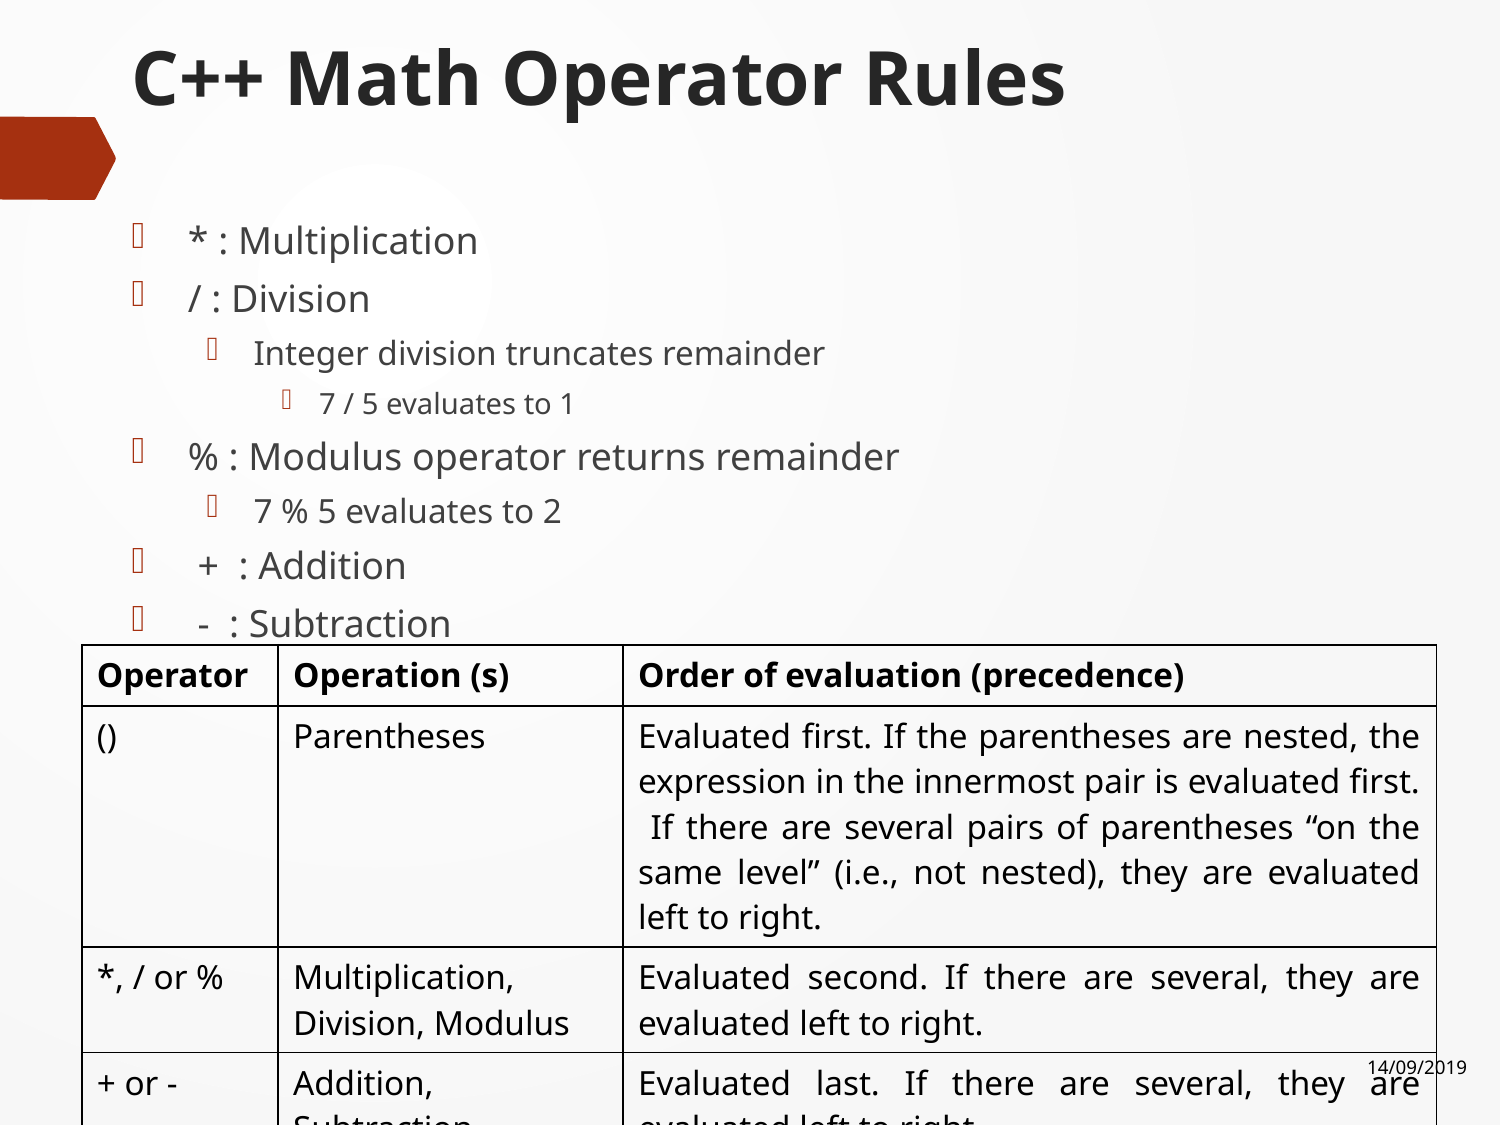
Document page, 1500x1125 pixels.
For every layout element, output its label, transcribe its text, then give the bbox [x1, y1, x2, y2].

table_header Order of evaluation (precedence) [624, 646, 1436, 705]
table_cell Multiplication, Division, Modulus [279, 948, 622, 1052]
table_cell Addition, Subtraction [279, 1053, 622, 1125]
table_cell () [83, 707, 277, 946]
title C++ Math Operator Rules [116, 23, 1483, 158]
table_cell Evaluated first. If the parentheses are nested, the expression in the innermost pair is evaluated first. If there are several pairs of parentheses “on the same level” (i.e., not nested), they are evaluated left to right. [624, 707, 1436, 946]
table_cell *, / or % [83, 948, 277, 1052]
table_cell + or - [83, 1053, 277, 1125]
table_cell Evaluated last. If there are several, they are evaluated left to right [624, 1053, 1436, 1125]
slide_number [1260, 1037, 1483, 1098]
table_cell Evaluated second. If there are several, they are evaluated left to right. [624, 948, 1436, 1052]
list * : Multiplication / : Division Integer division truncates remainder 7 / 5 evaluates to 1 % : Modulus operator returns remainder 7 % 5 evaluates to 2 + : Addition - : Subtraction [116, 210, 1419, 644]
table_cell Parentheses [279, 707, 622, 946]
table_header Operation (s) [279, 646, 622, 705]
table_header Operator [83, 646, 277, 705]
